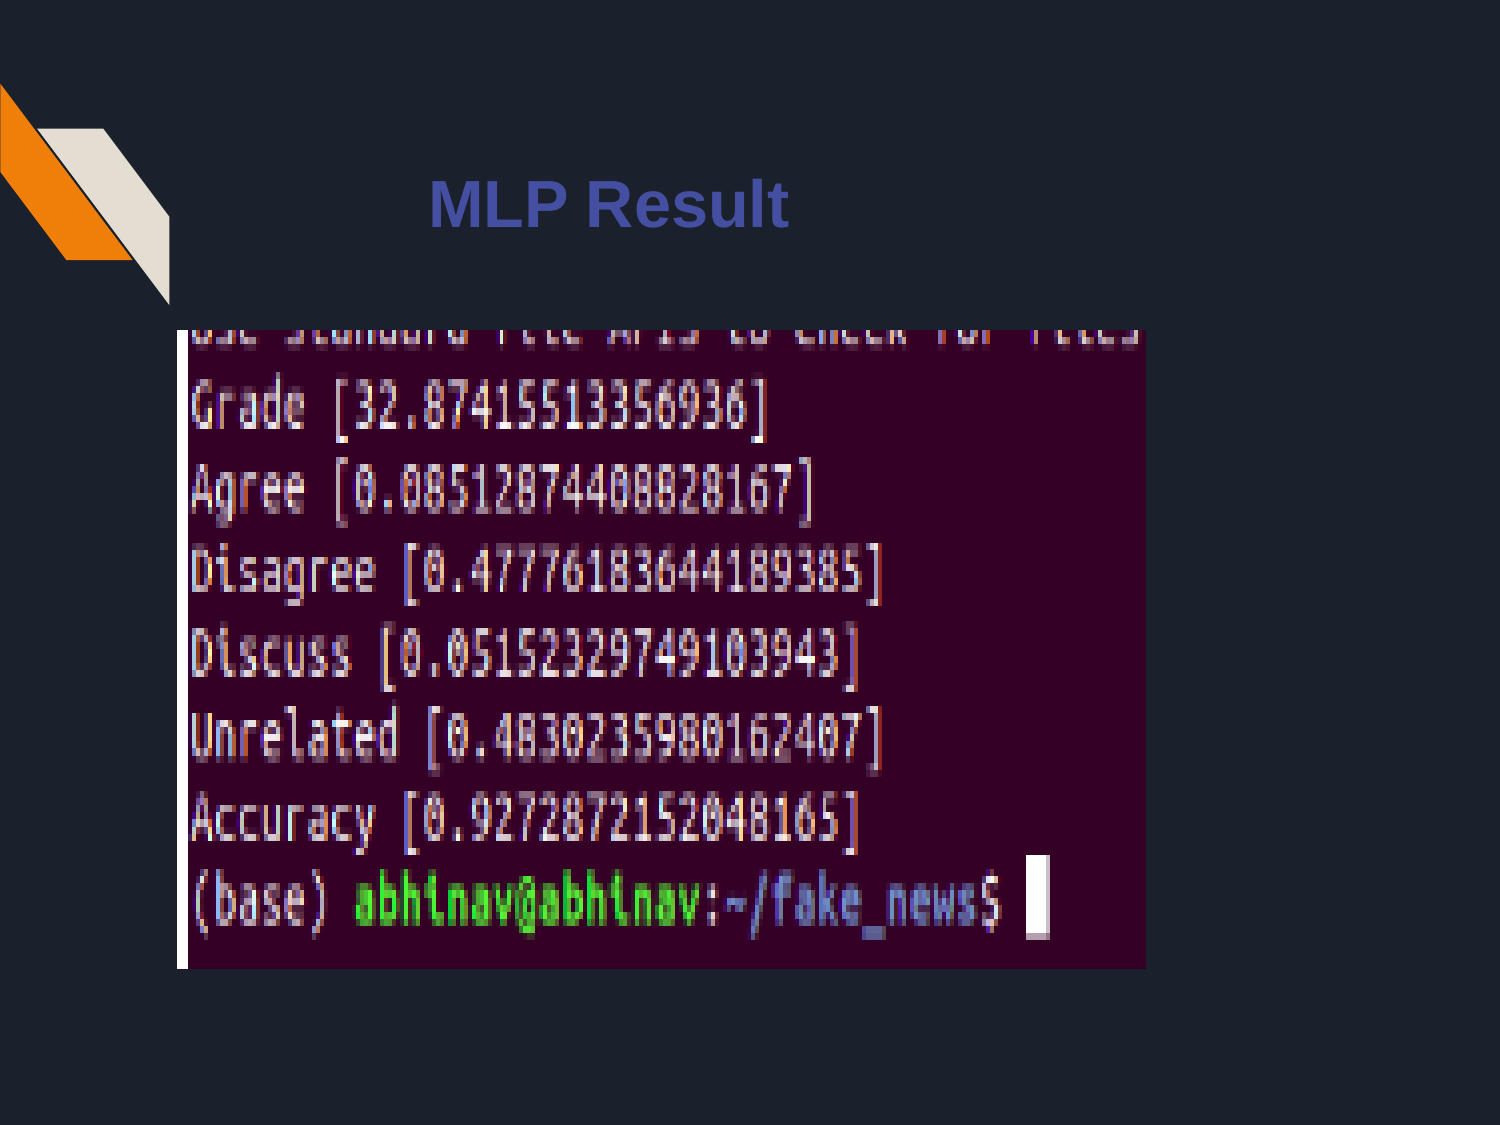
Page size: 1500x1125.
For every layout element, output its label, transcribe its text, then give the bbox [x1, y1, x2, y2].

picture [176, 330, 1146, 969]
text_box MLP Result [413, 153, 872, 284]
